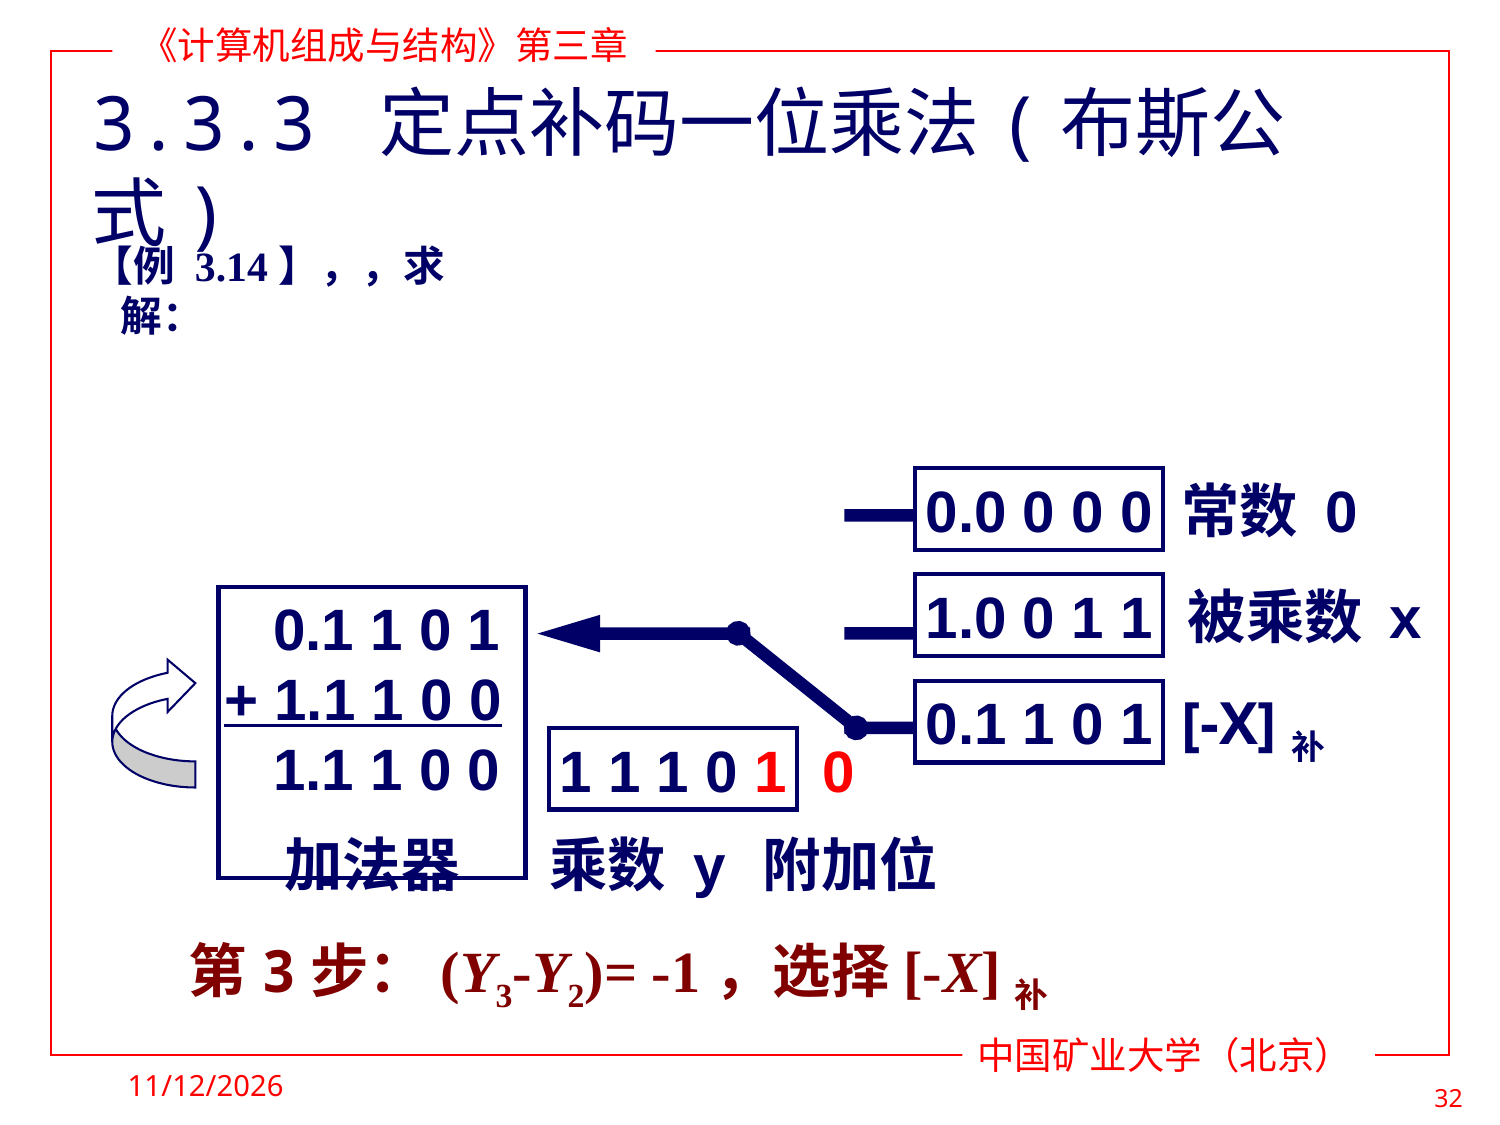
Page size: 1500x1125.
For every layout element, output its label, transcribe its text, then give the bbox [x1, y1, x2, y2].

text_box 加法器 [218, 879, 526, 905]
text_box 0.1 1 0 1 + 1.1 1 0 0 1.1 1 0 0 [218, 586, 526, 879]
text_box [734, 629, 861, 727]
title 3.3.3 定点补码一位乘法(布斯公式) [76, 111, 1435, 219]
text_box 附加位 [749, 822, 951, 905]
text_box 0.1 1 0 1 [915, 680, 1164, 763]
text_box 0.0 0 0 0 [915, 467, 1164, 550]
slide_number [112, 1050, 425, 1125]
text_box 乘数 y [537, 822, 739, 905]
text_box 1.0 0 1 1 [915, 574, 1164, 656]
text_box 0 [809, 727, 869, 810]
text_box 被乘数 x [1175, 574, 1436, 656]
text_box [112, 659, 196, 788]
text_box 常数 0 [1175, 467, 1364, 550]
text_box 1 1 1 0 1 [549, 727, 798, 810]
text_box [537, 627, 734, 640]
text_box [-X]补 [1175, 680, 1436, 773]
text_box 第3步：(Y3-Y2)= -1，选择[-X]补 [183, 928, 1341, 1021]
